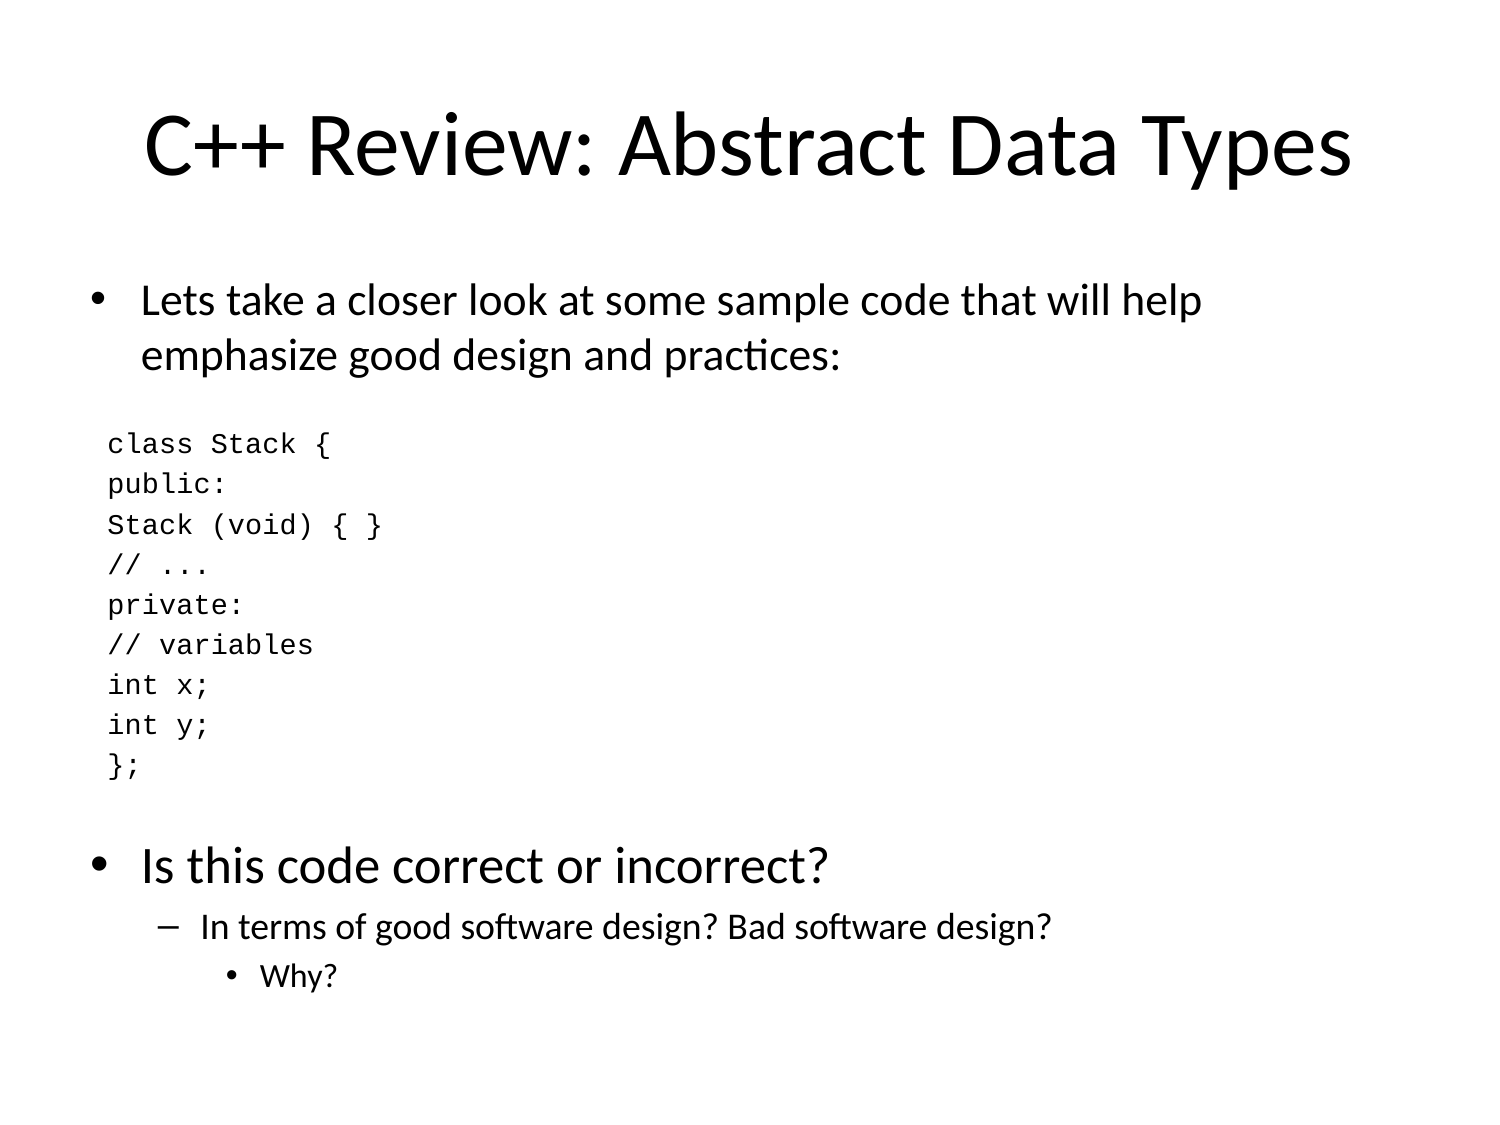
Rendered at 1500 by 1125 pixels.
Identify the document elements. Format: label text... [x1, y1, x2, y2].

list Lets take a closer look at some sample code that will help emphasize good design and practices: class Stack { public: Stack (void) { } // ... private: // variables int x; int y; }; Is this code correct or incorrect? In terms of good software design? Bad software design? Why? [75, 262, 1425, 1005]
title C++ Review: Abstract Data Types [75, 45, 1425, 233]
